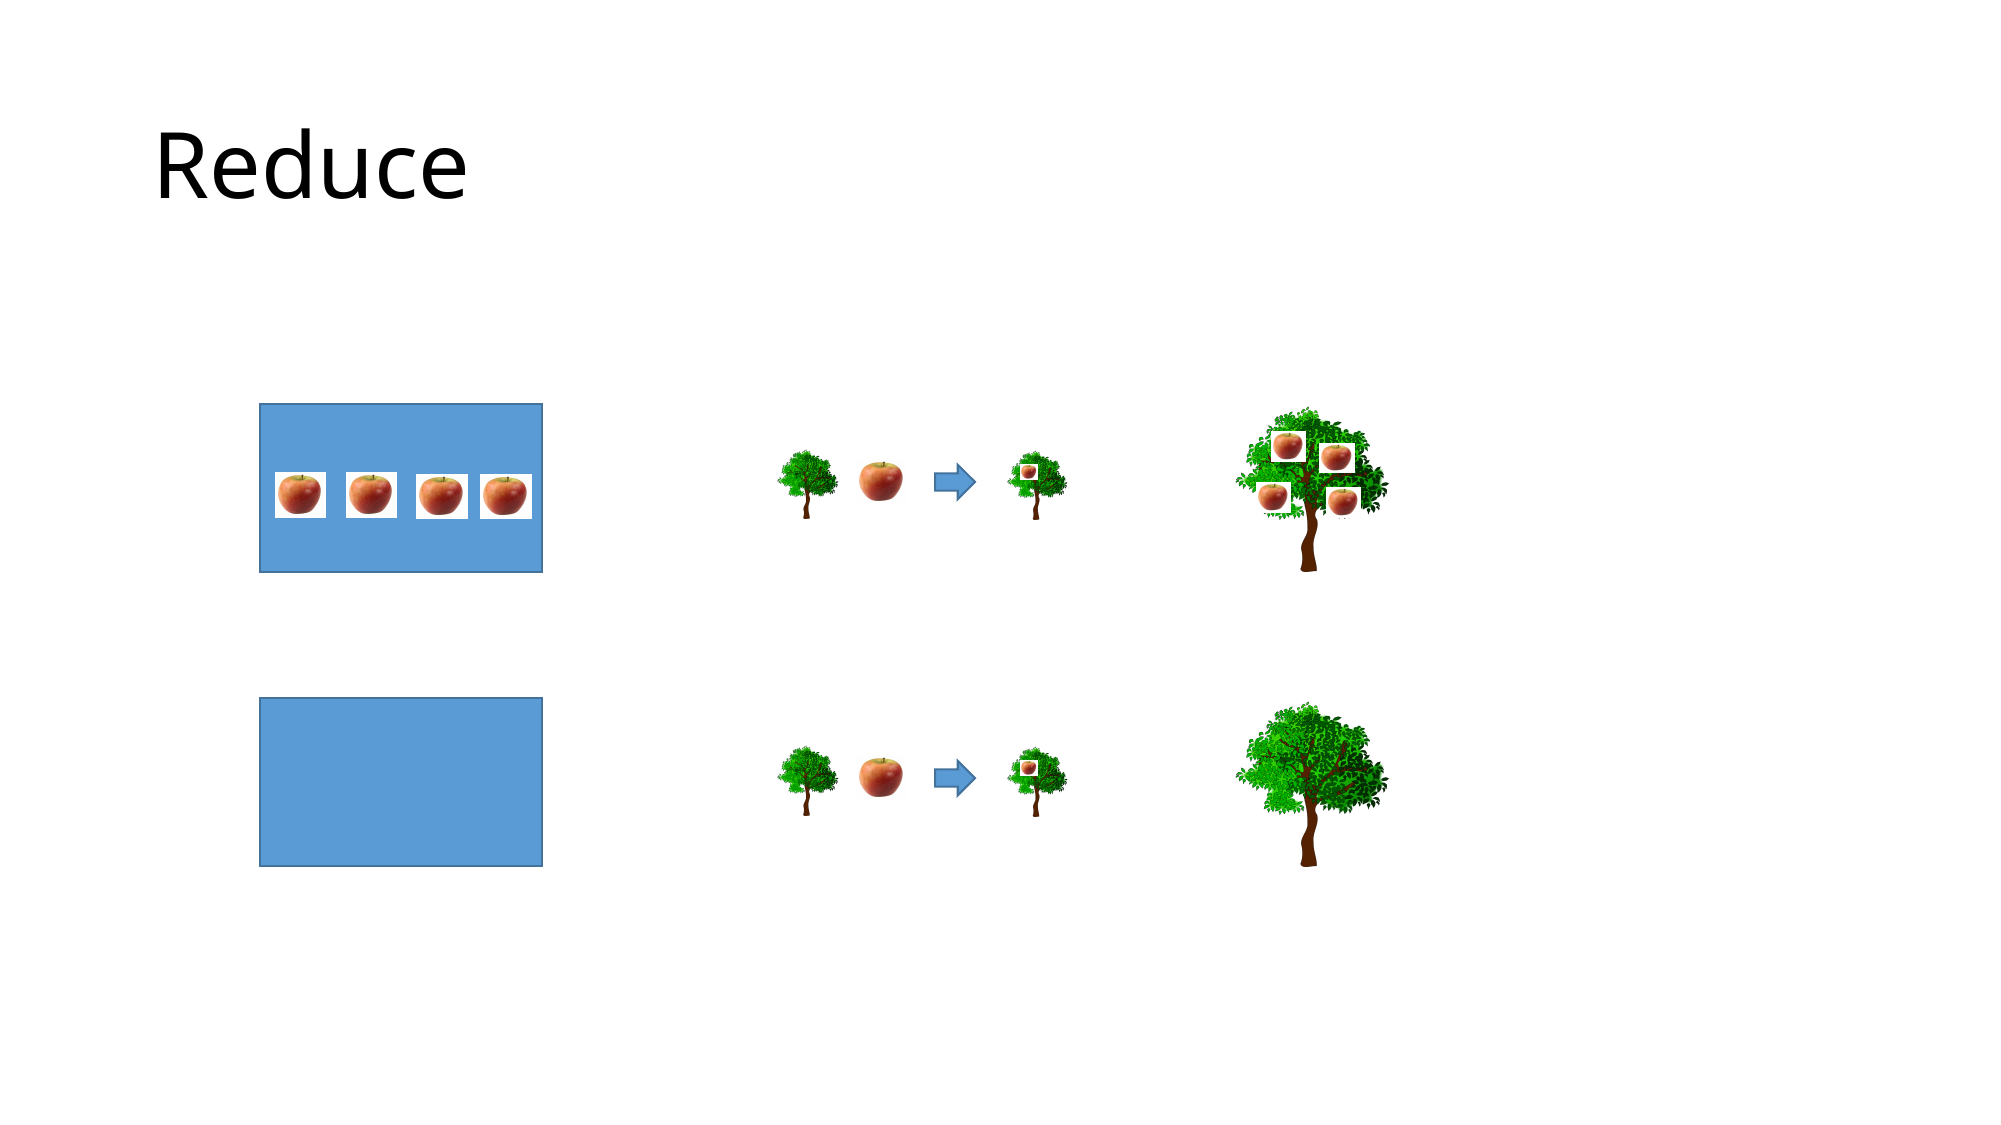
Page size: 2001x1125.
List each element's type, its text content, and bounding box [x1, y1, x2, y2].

picture [480, 474, 532, 520]
text_box [259, 697, 543, 867]
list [274, 472, 326, 518]
picture [1002, 745, 1073, 817]
picture [1002, 449, 1073, 520]
picture [1222, 698, 1403, 867]
picture [856, 755, 908, 801]
picture [856, 459, 908, 505]
picture [416, 474, 468, 520]
text_box [259, 403, 543, 573]
picture [772, 744, 844, 816]
picture [1222, 403, 1403, 572]
title Reduce [137, 59, 1863, 278]
picture [772, 448, 844, 520]
picture [345, 472, 397, 518]
text_box [934, 462, 977, 502]
text_box [934, 758, 977, 798]
